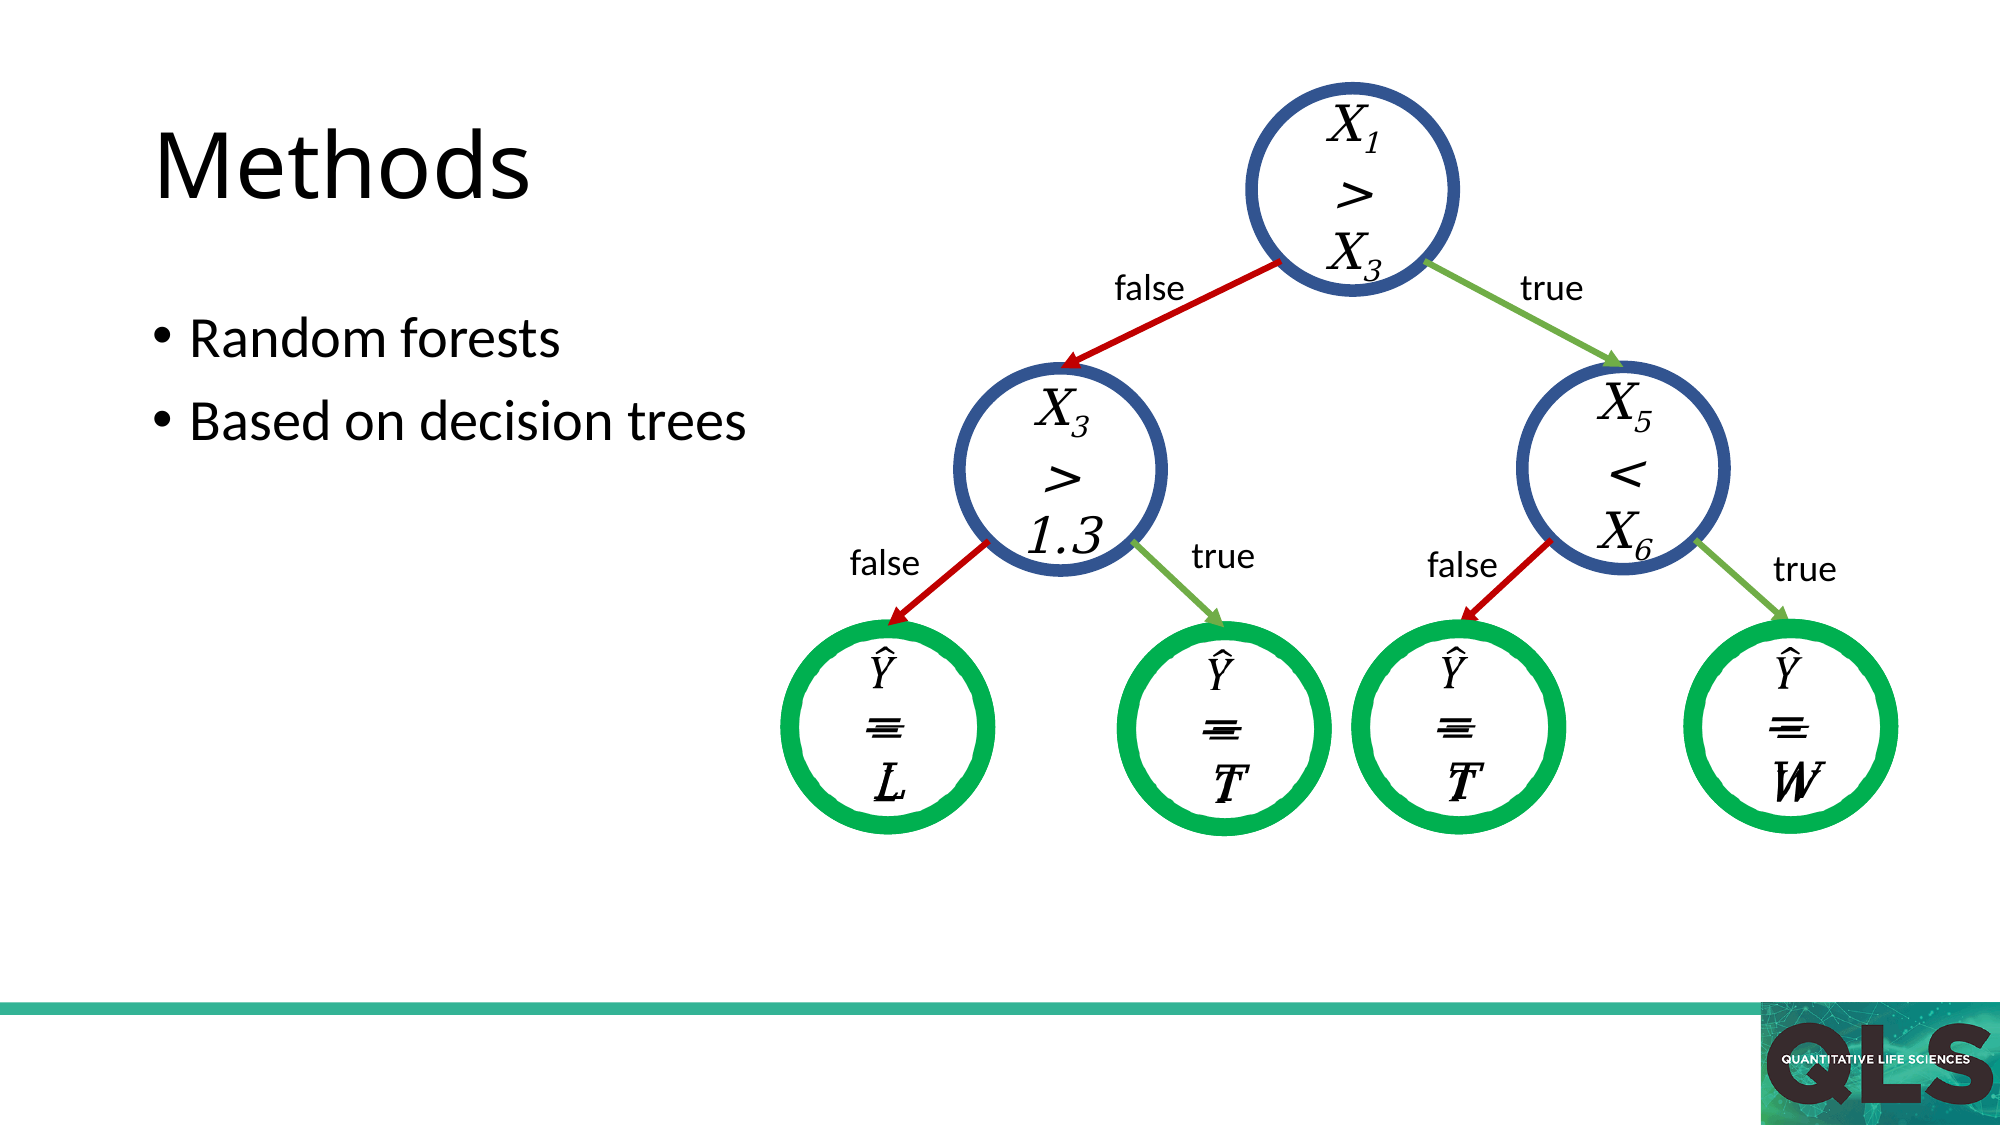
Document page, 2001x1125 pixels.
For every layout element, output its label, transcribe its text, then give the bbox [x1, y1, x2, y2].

text_box [1513, 539, 1553, 577]
text_box = T [1355, 623, 1563, 831]
text_box true [1176, 523, 1271, 584]
text_box [1123, 627, 1326, 830]
text_box [1423, 260, 1505, 305]
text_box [0, 1002, 2000, 1125]
text_box Methods [137, 59, 1863, 278]
text_box X1 > X3 [1249, 86, 1456, 293]
text_box = W [1687, 623, 1895, 830]
text_box true [1505, 255, 1599, 316]
text_box true [1758, 536, 1853, 597]
text_box [1526, 316, 1624, 367]
text_box X5 < X6 [1520, 364, 1727, 572]
text_box = L [784, 623, 992, 831]
text_box [936, 540, 990, 587]
text_box Random forests Based on decision trees [137, 299, 766, 466]
text_box [1459, 593, 1496, 624]
text_box false [1412, 532, 1513, 593]
text_box X3 > 1.3 [957, 366, 1164, 573]
text_box [786, 625, 989, 829]
text_box [1694, 539, 1791, 623]
text_box [1357, 625, 1560, 829]
text_box false [1099, 255, 1201, 316]
text_box false [834, 530, 936, 591]
text_box [1201, 260, 1282, 301]
text_box [1131, 540, 1225, 628]
text_box [1689, 625, 1893, 828]
text_box [1060, 316, 1170, 369]
text_box [887, 591, 931, 626]
